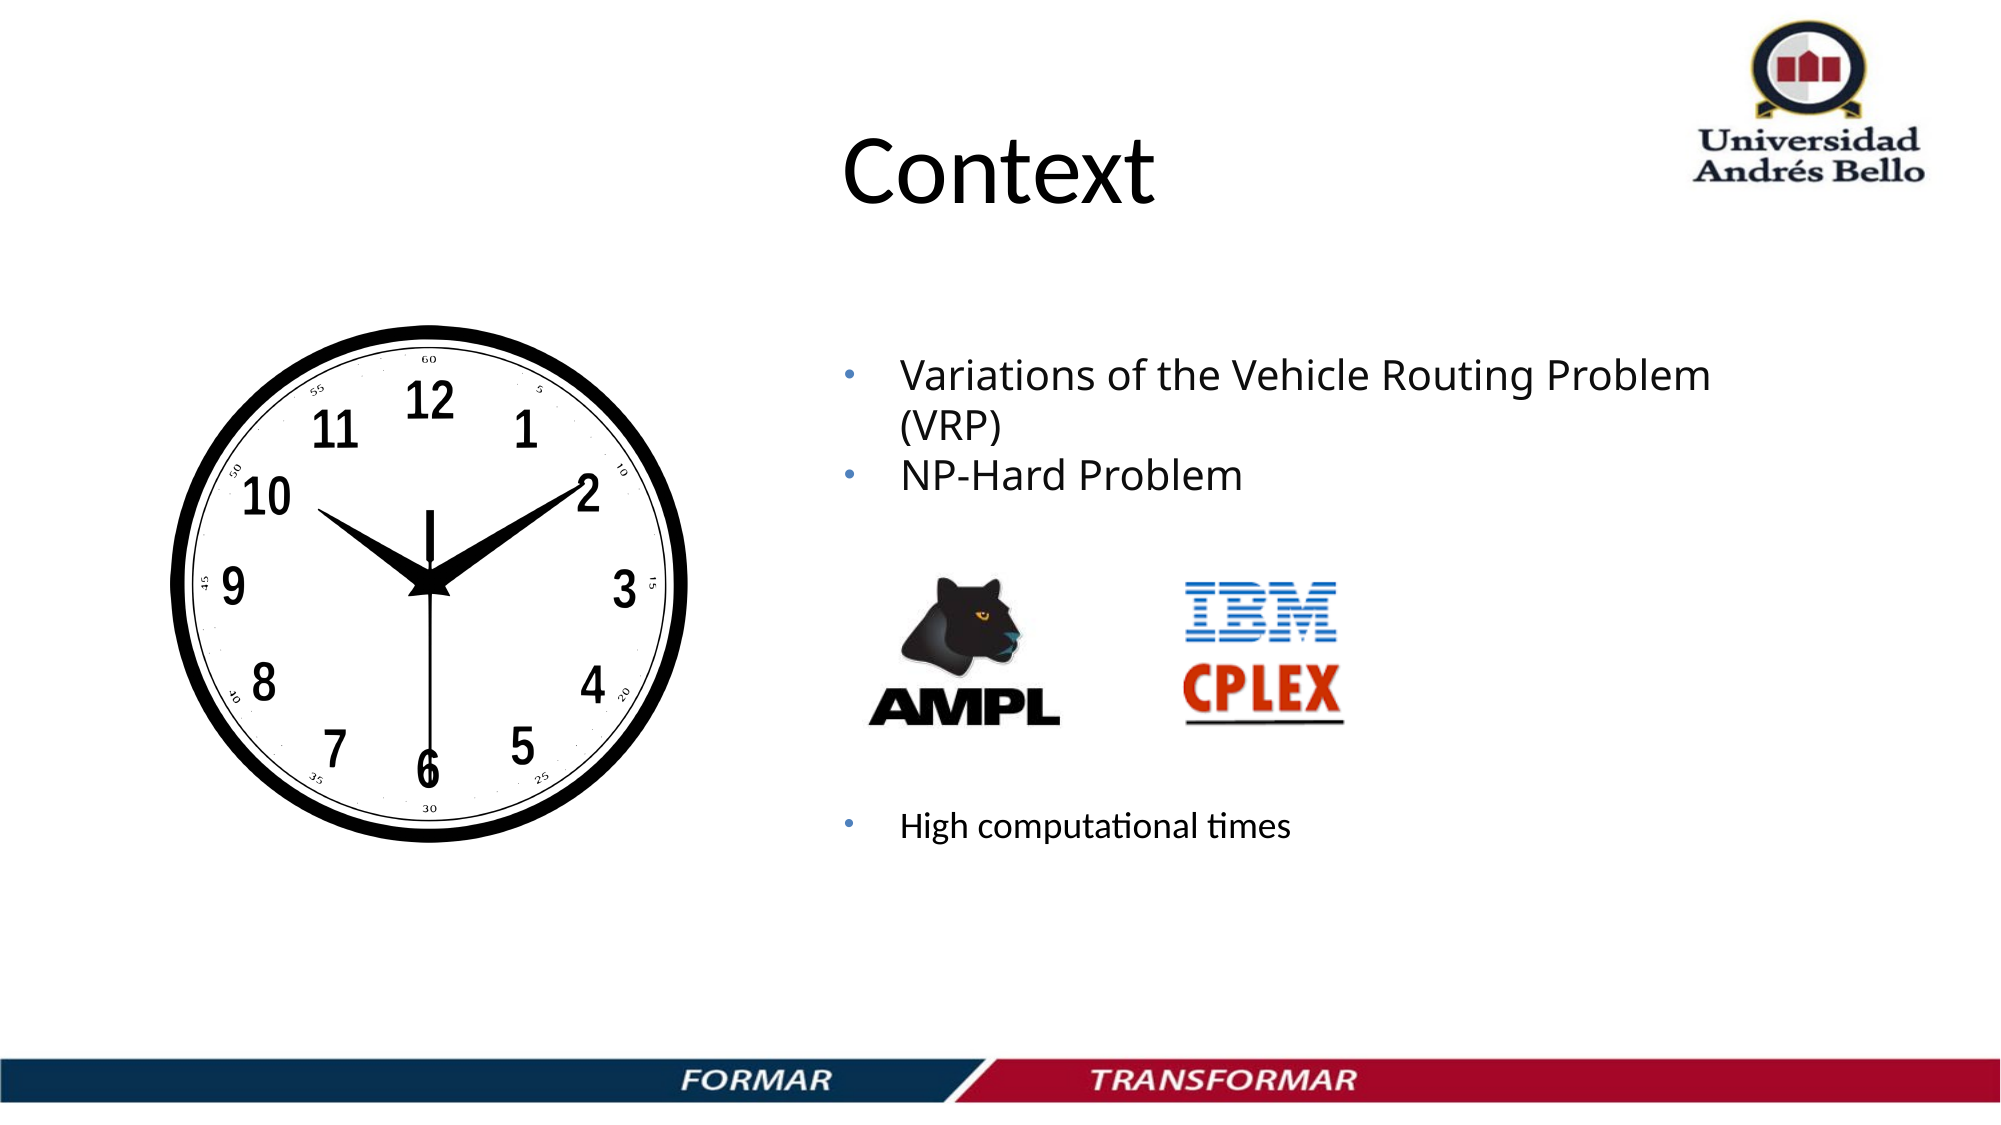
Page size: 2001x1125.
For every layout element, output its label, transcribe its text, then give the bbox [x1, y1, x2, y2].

text_box Context [428, 84, 1572, 231]
picture [0, 0, 2001, 1125]
text_box Variations of the Vehicle Routing Problem (VRP) NP-Hard Problem [829, 341, 1766, 507]
text_box High computational times [829, 793, 1766, 854]
